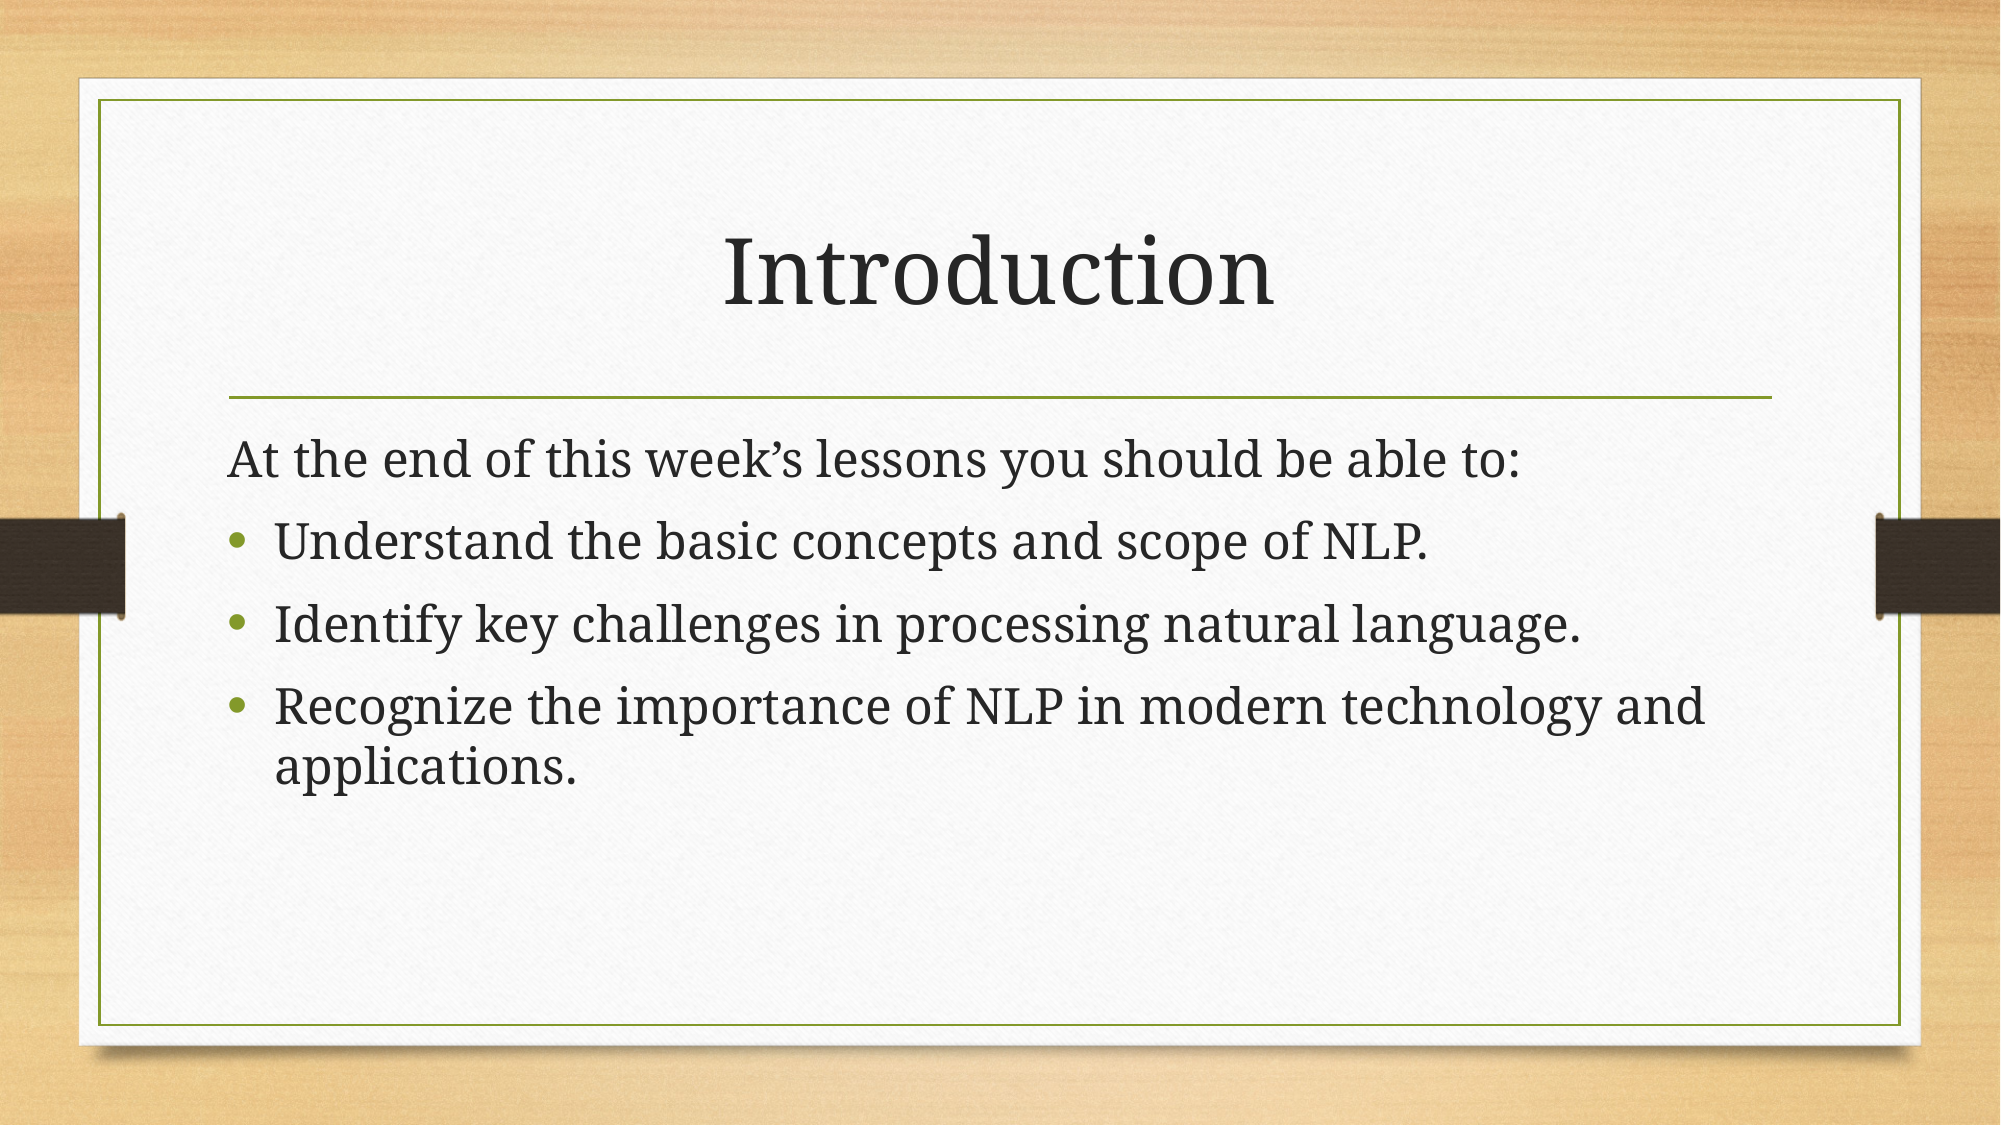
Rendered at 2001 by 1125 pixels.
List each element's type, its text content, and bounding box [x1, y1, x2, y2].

picture [0, 0, 2001, 1125]
title Introduction [212, 161, 1788, 375]
list At the end of this week’s lessons you should be able to: Understand the basic concepts and scope of NLP. Identify key challenges in processing natural language. Recognize the importance of NLP in modern technology and applications. [212, 419, 1788, 964]
